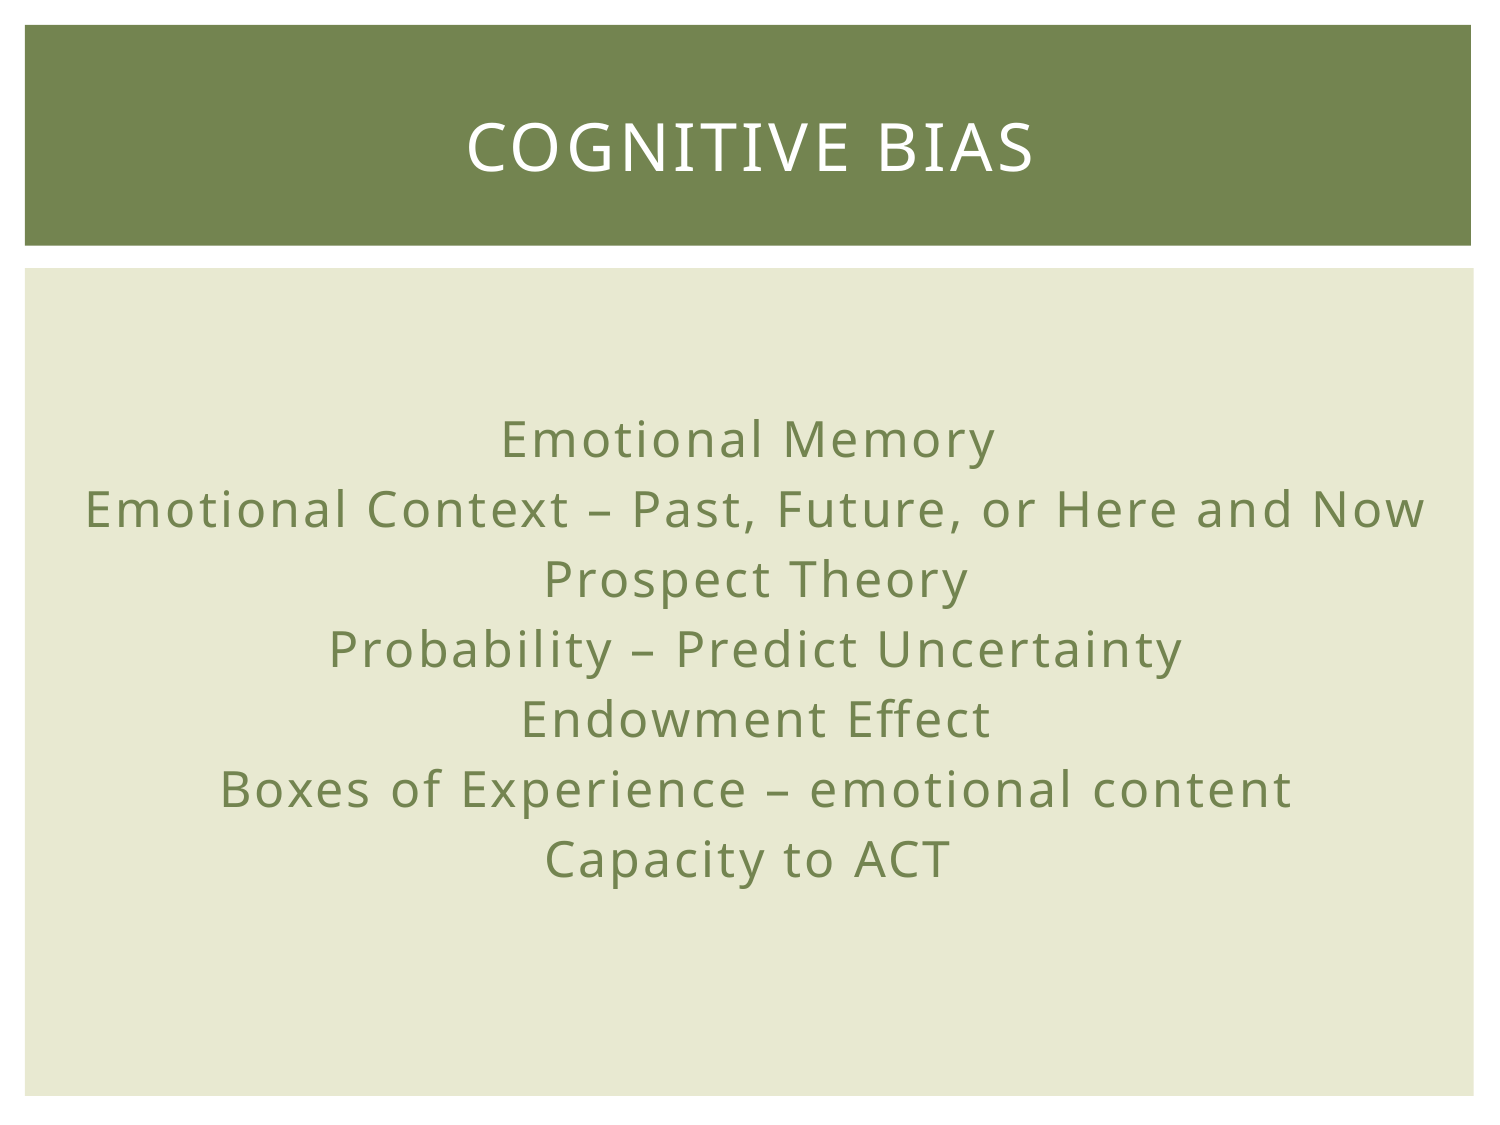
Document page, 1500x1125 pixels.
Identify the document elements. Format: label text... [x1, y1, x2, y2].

list Emotional Memory Emotional Context – Past, Future, or Here and Now Prospect Theory Probability – Predict Uncertainty Endowment Effect Boxes of Experience – emotional content Capacity to ACT [62, 281, 1442, 1005]
title Cognitive Bias [62, 58, 1438, 232]
